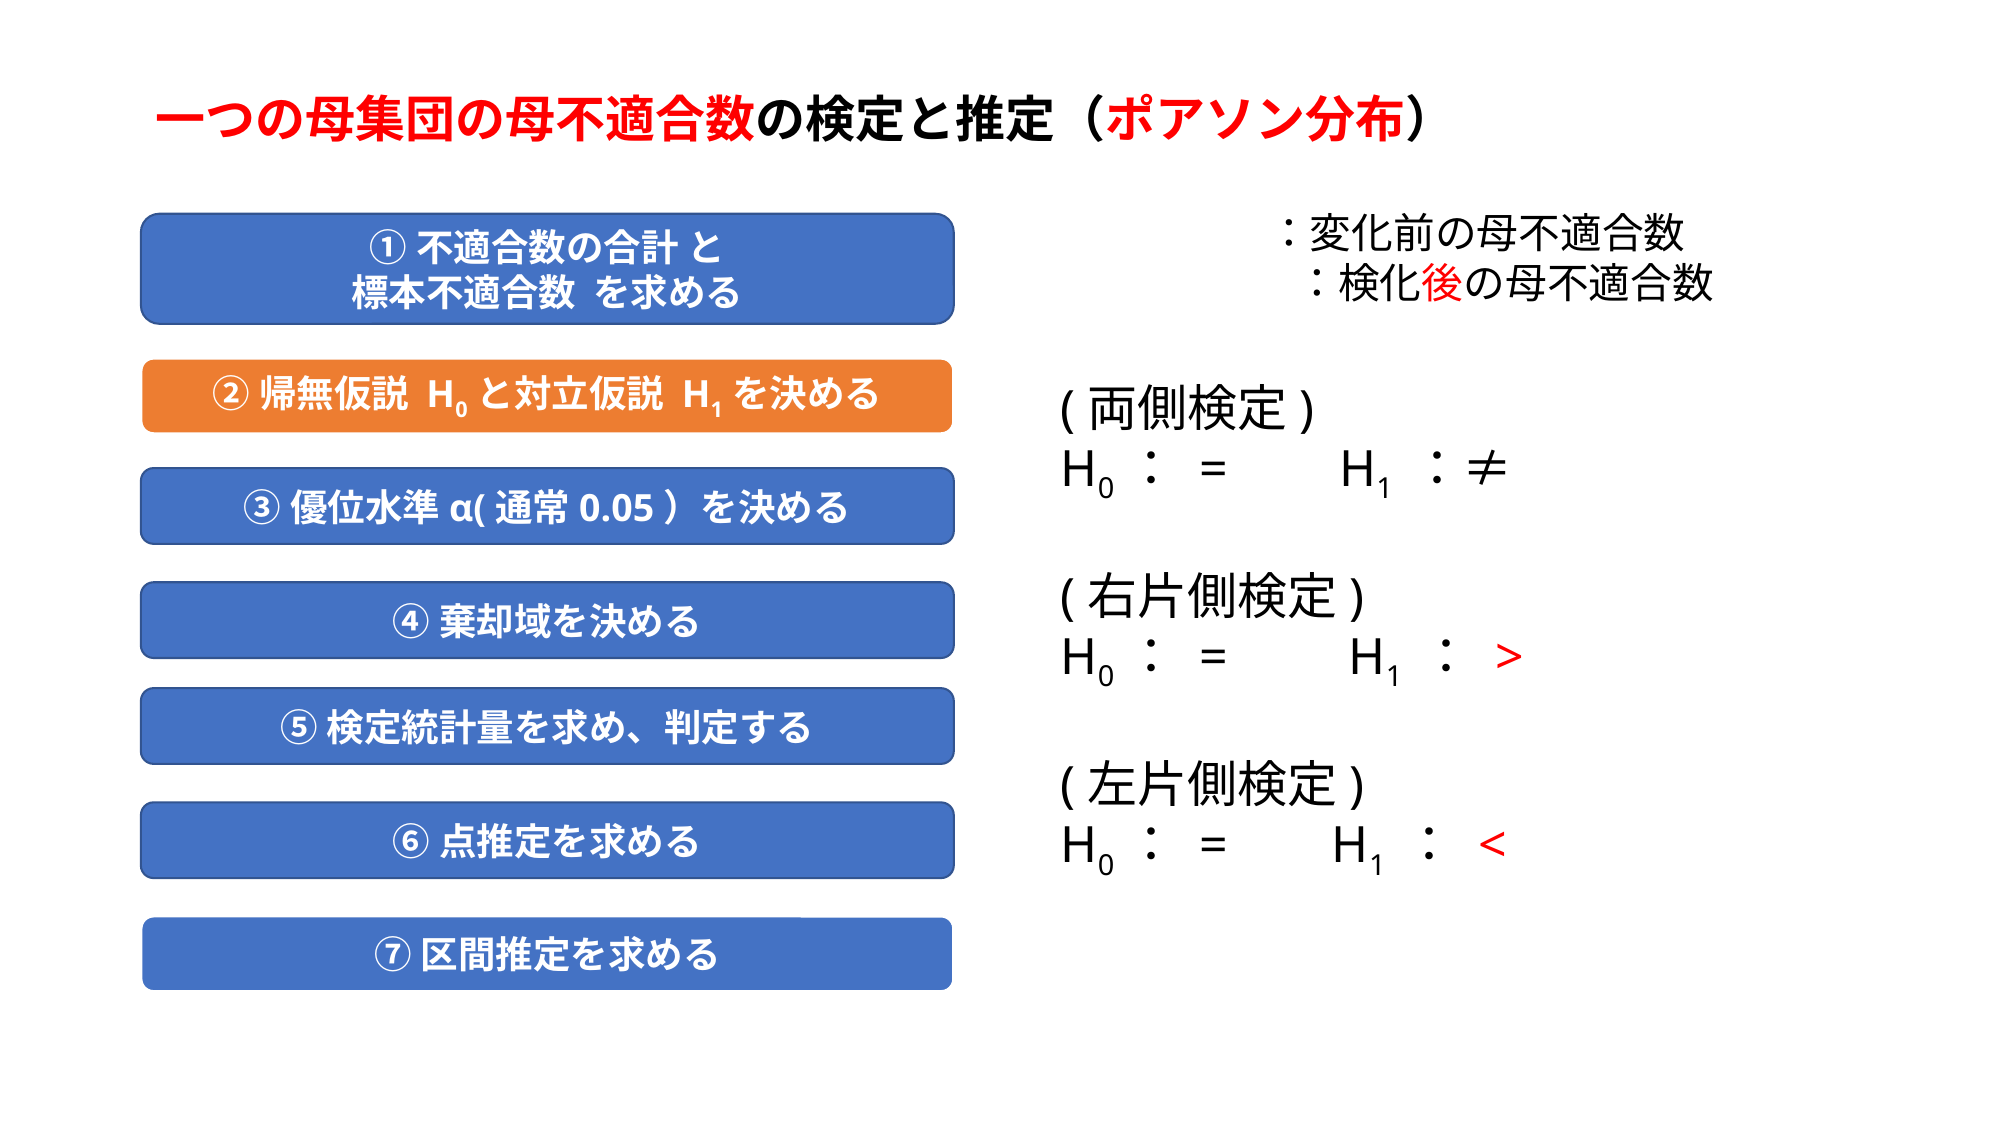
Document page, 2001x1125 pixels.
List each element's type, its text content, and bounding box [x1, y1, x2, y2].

text_box ③優位水準α(通常0.05）を決める [139, 467, 955, 545]
text_box 一つの母集団の母不適合数の検定と推定（ポアソン分布） [140, 80, 1585, 156]
text_box ②帰無仮説 H0と対立仮説 H1を決める [139, 356, 956, 436]
text_box ⑥点推定を求める [139, 801, 955, 880]
text_box ⑦区間推定を求める [139, 914, 956, 994]
text_box ④棄却域を決める [139, 581, 955, 660]
